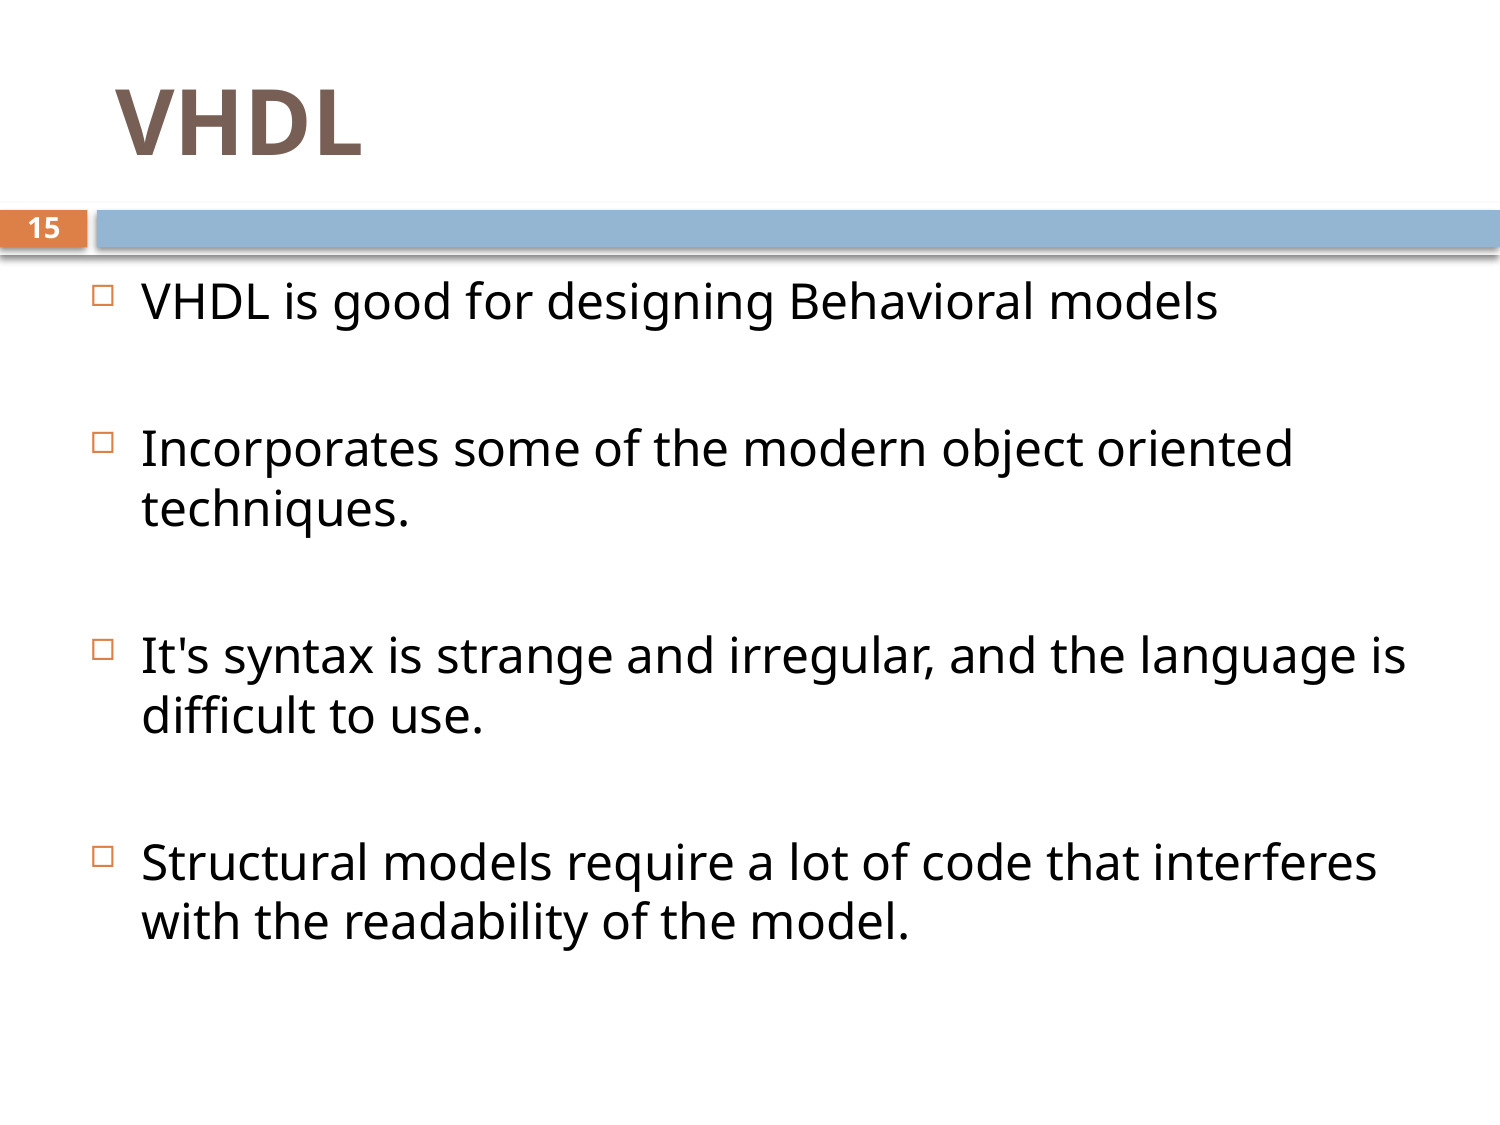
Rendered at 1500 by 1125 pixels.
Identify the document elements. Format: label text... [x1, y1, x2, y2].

slide_number 15 [0, 208, 88, 249]
title VHDL [100, 37, 1438, 200]
list VHDL is good for designing Behavioral models Incorporates some of the modern object oriented techniques. It's syntax is strange and irregular, and the language is difficult to use. Structural models require a lot of code that interferes with the readability of the model. [75, 262, 1425, 961]
